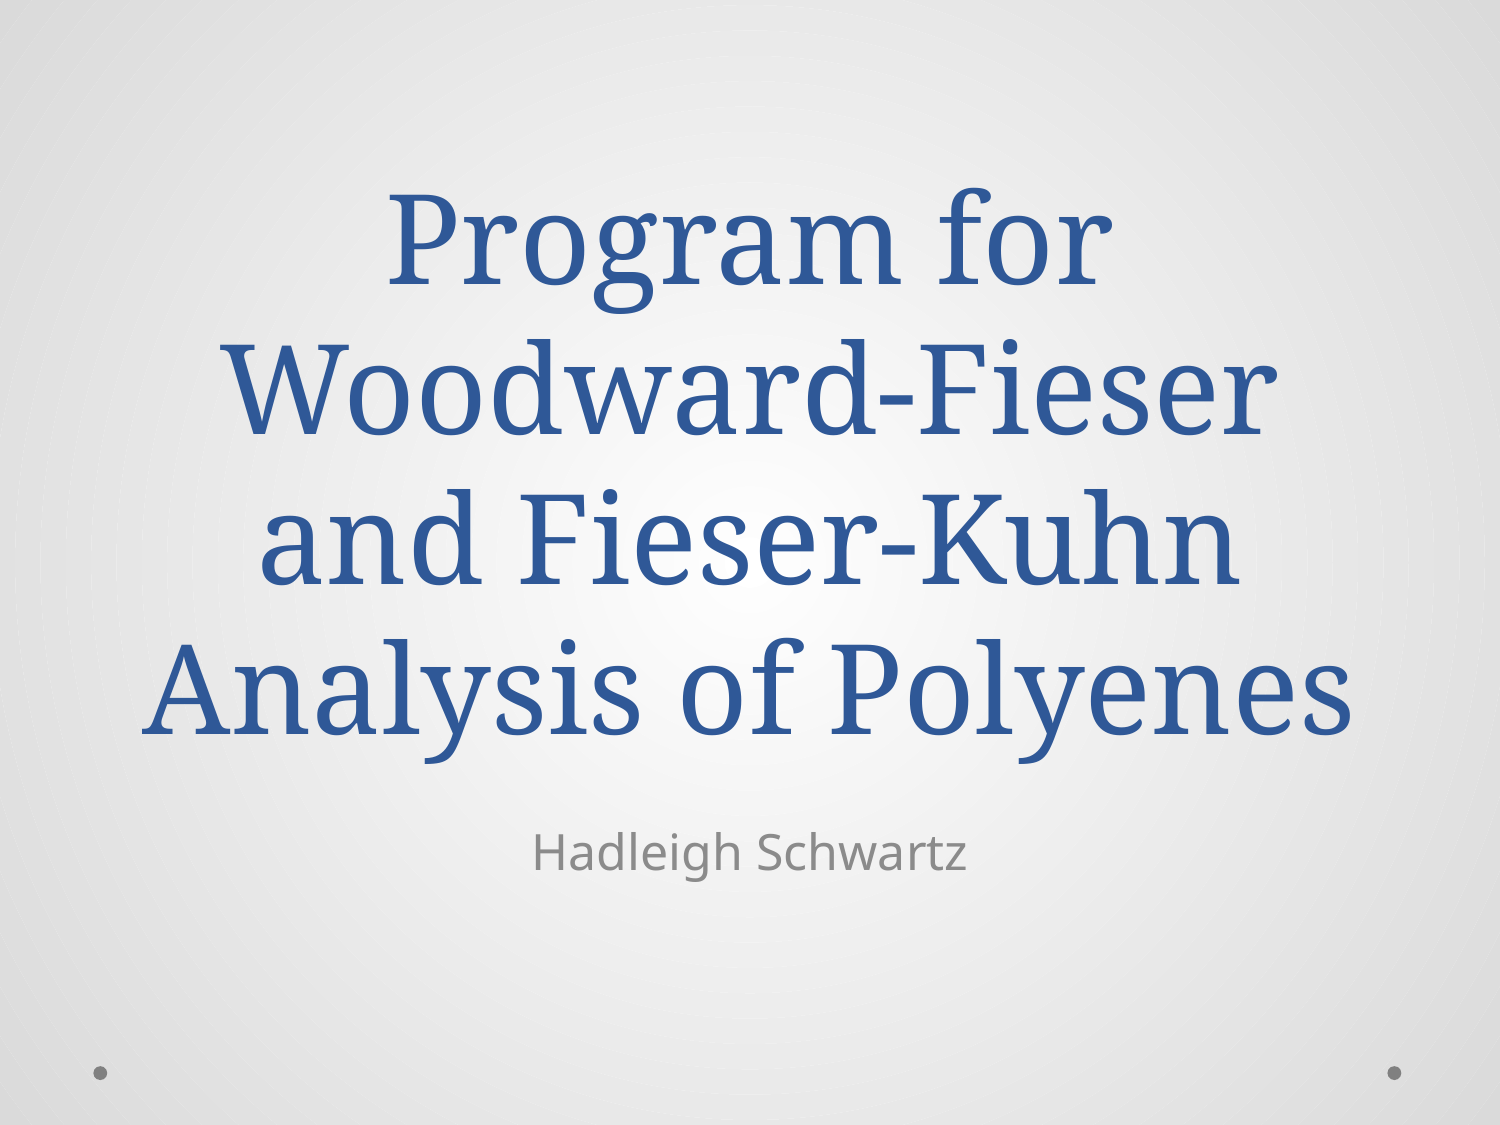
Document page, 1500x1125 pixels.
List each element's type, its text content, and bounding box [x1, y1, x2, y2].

subtitle Hadleigh Schwartz [225, 812, 1275, 1013]
title Program for Woodward-Fieser and Fieser-Kuhn Analysis of Polyenes [112, 66, 1388, 767]
